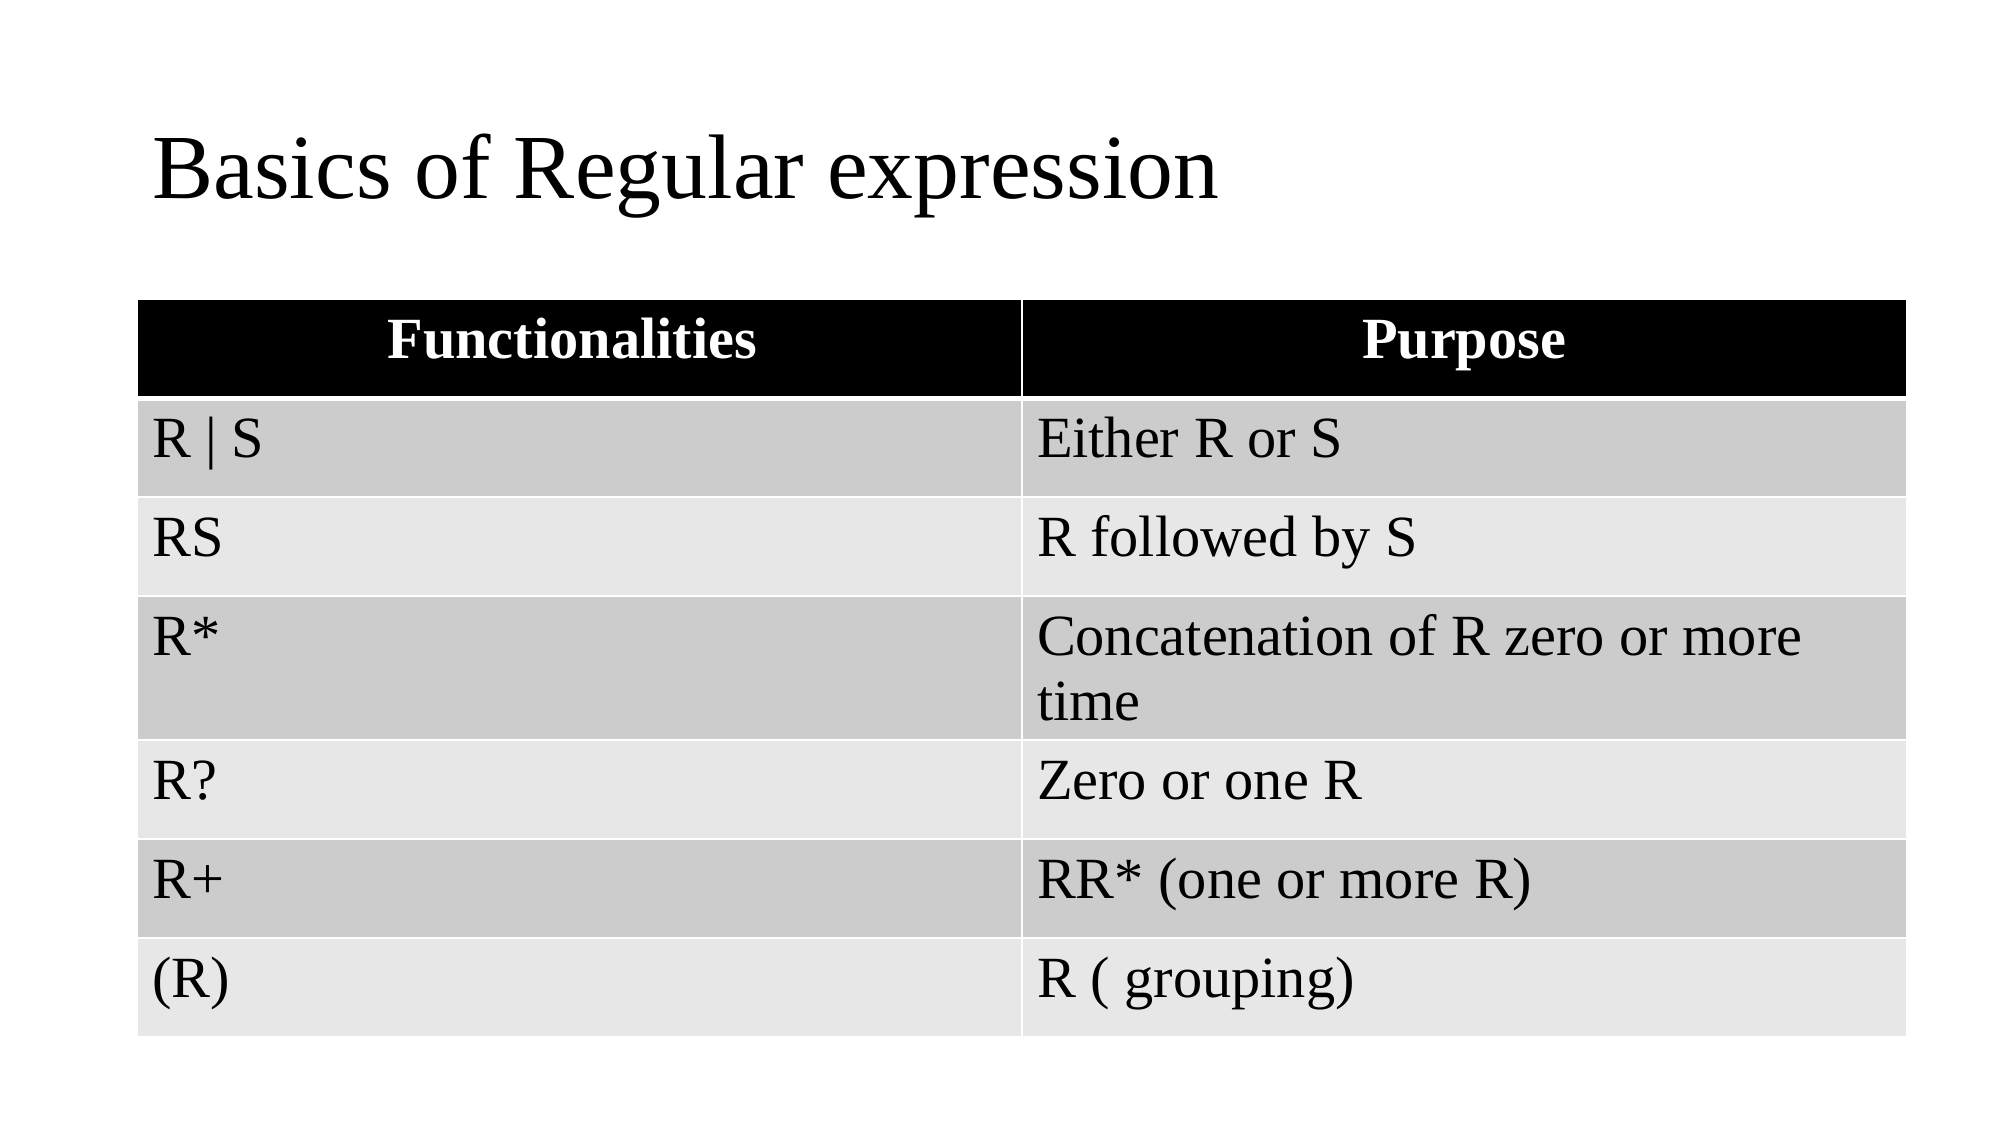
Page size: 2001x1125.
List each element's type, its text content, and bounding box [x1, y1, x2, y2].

table_cell R? [138, 741, 1021, 838]
table_cell R+ [138, 840, 1021, 937]
table_cell RR* (one or more R) [1023, 840, 1906, 937]
table_cell Either R or S [1023, 401, 1906, 496]
table_cell RS [138, 498, 1021, 595]
table_cell R | S [138, 401, 1021, 496]
table_header Functionalities [138, 300, 1021, 396]
table_cell (R) [138, 939, 1021, 1036]
title Basics of Regular expression [137, 59, 1863, 278]
table_cell R ( grouping) [1023, 939, 1906, 1036]
table_cell R* [138, 597, 1021, 739]
table_cell Concatenation of R zero or more time [1023, 597, 1906, 739]
table_header Purpose [1023, 300, 1906, 396]
table_cell Zero or one R [1023, 741, 1906, 838]
table_cell R followed by S [1023, 498, 1906, 595]
